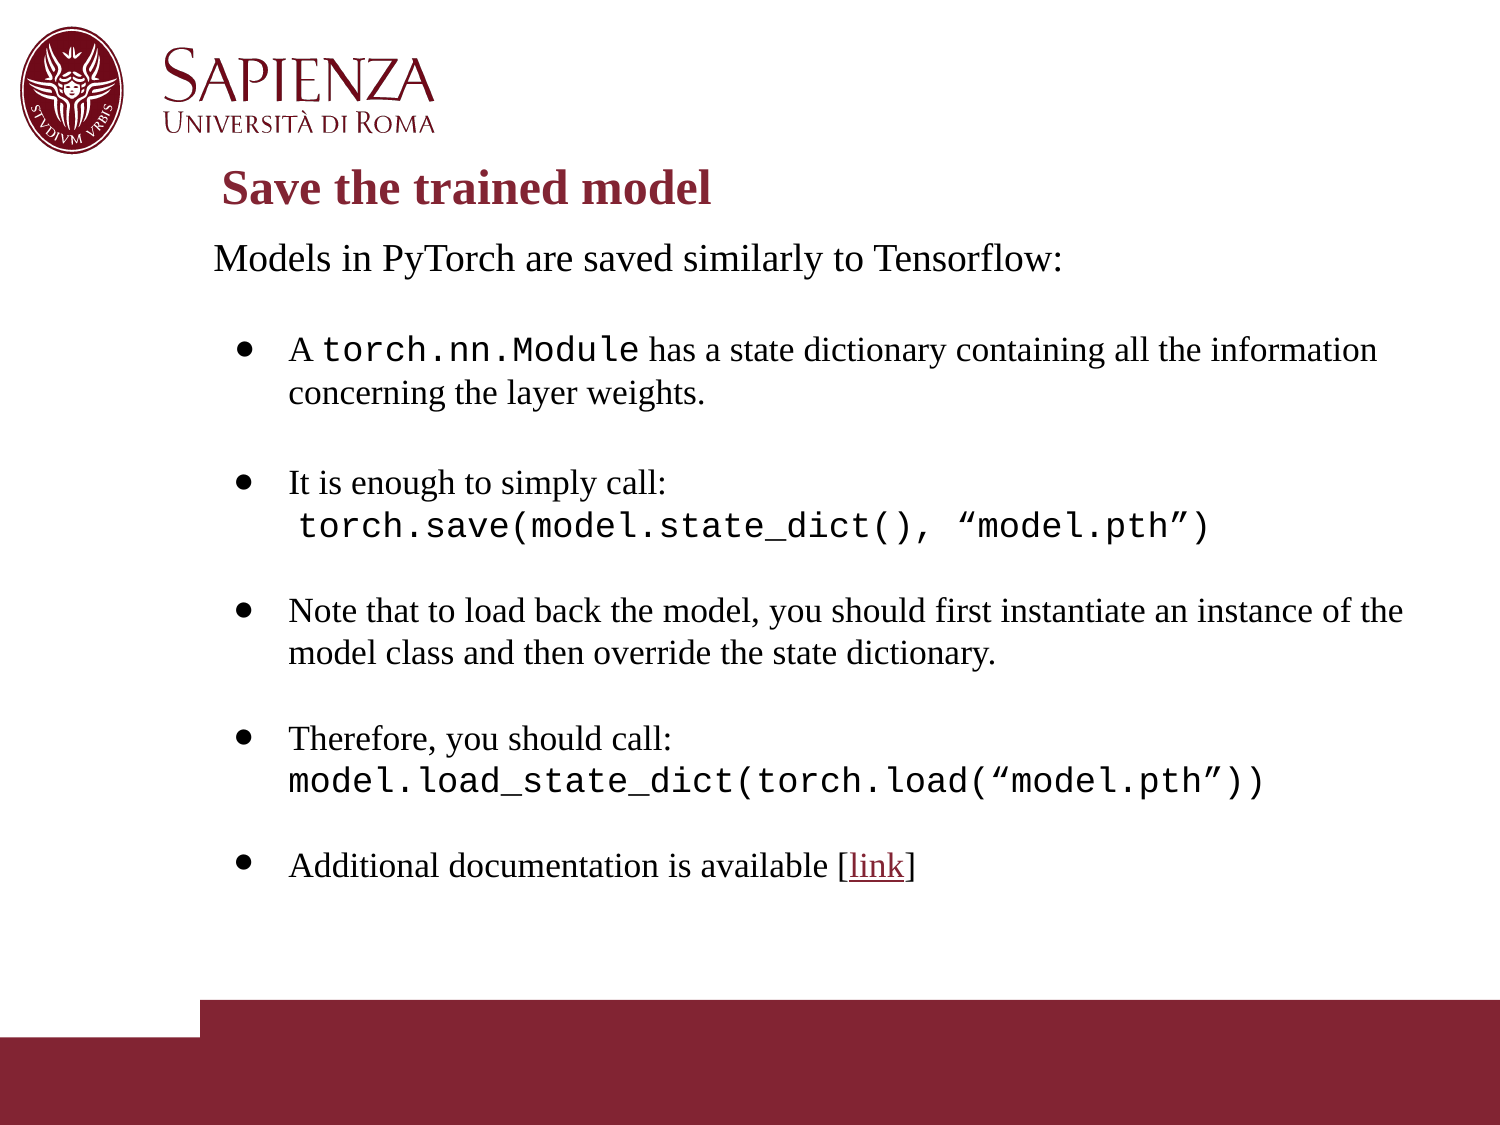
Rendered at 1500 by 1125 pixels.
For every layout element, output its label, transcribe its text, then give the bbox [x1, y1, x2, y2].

title Save the trained model [206, 147, 1424, 216]
picture [17, 19, 437, 156]
text_box Models in PyTorch are saved similarly to Tensorflow: A torch.nn.Module has a state dictionary containing all the information concerning the layer weights. It is enough to simply call: torch.save(model.state_dict(), “model.pth”) Note that to load back the model, you should first instantiate an instance of the model class and then override the state dictionary. Therefore, you should call: model.load_state_dict(torch.load(“model.pth”)) Additional documentation is available [link] [198, 216, 1473, 1068]
